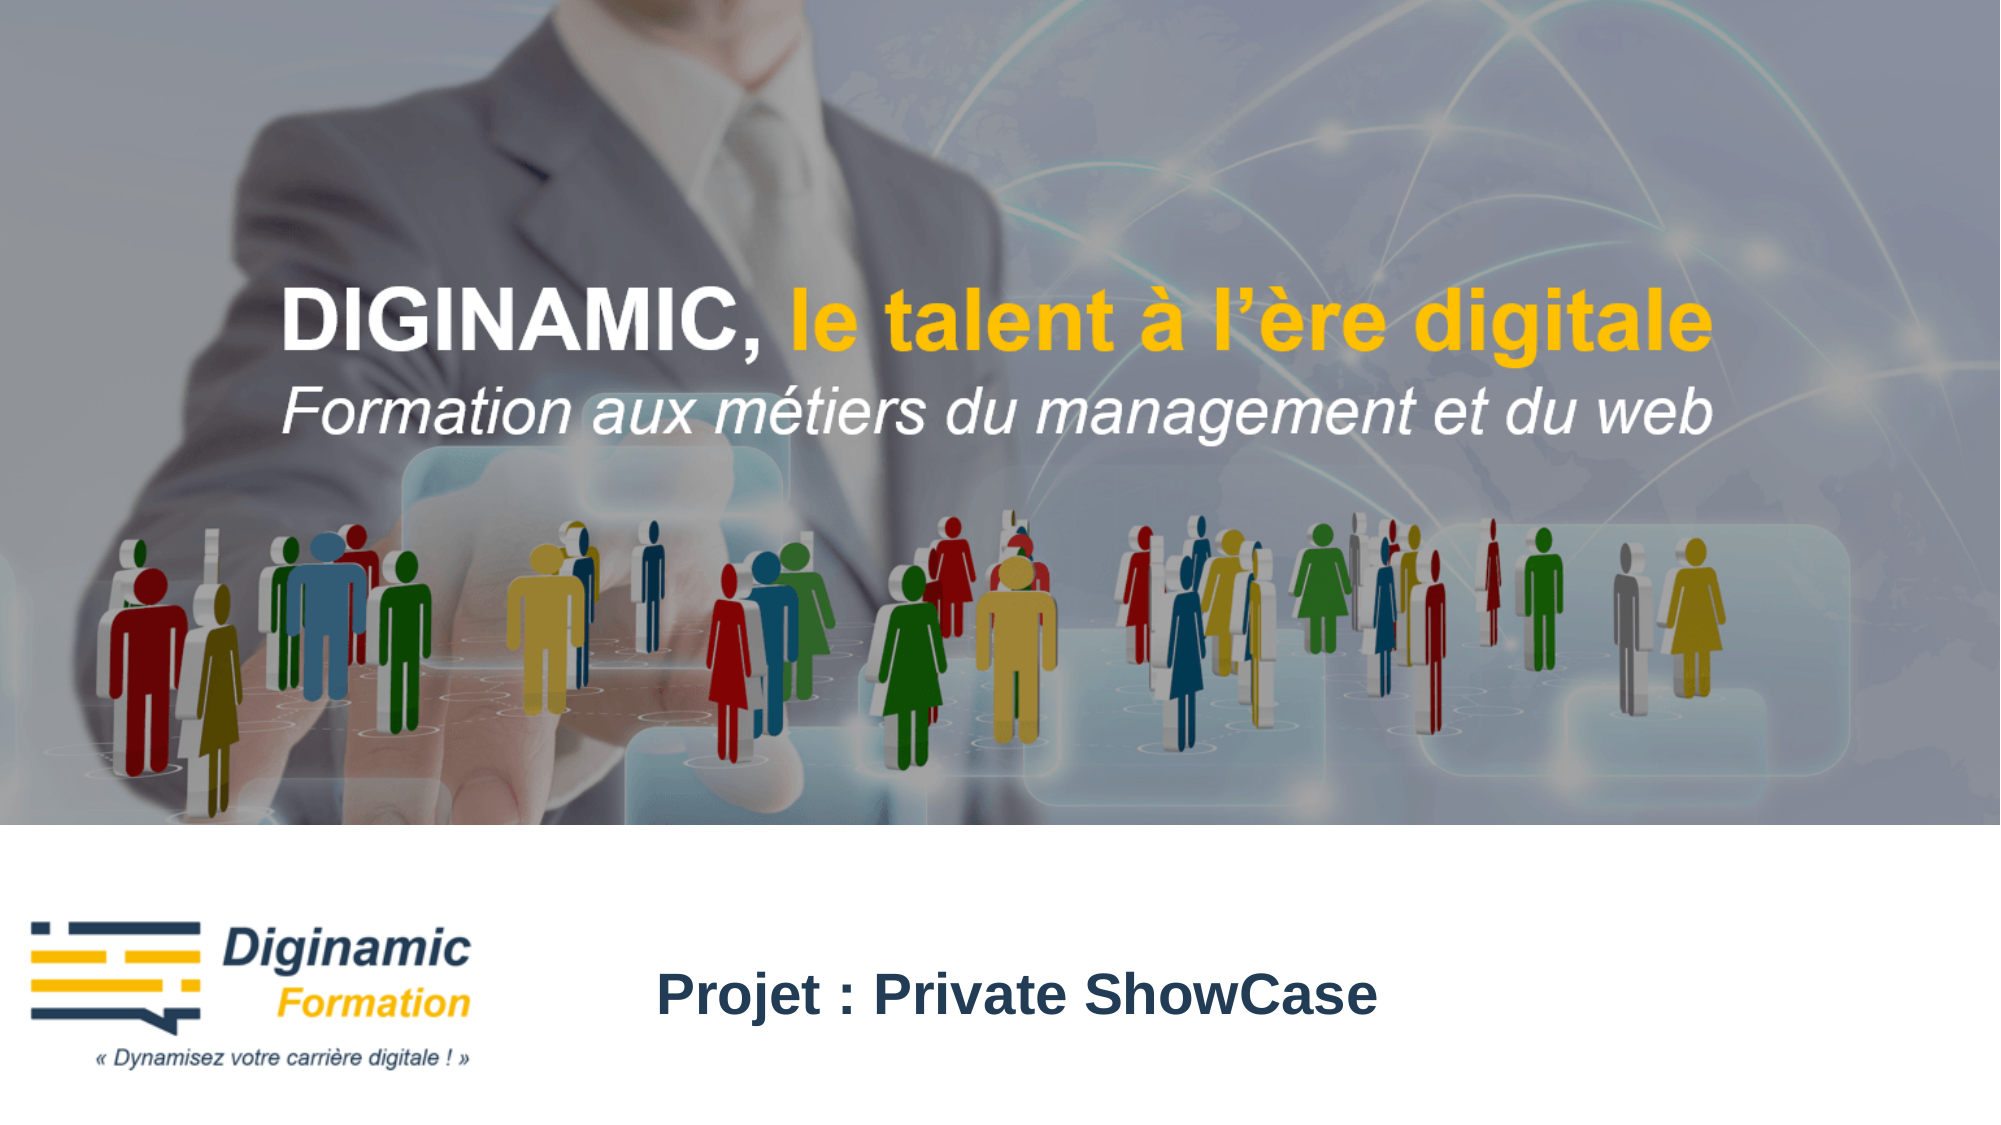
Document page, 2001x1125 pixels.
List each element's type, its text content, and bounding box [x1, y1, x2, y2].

picture [0, 889, 503, 1094]
picture [0, 0, 2000, 825]
text_box Projet : Private ShowCase [641, 948, 1952, 1034]
